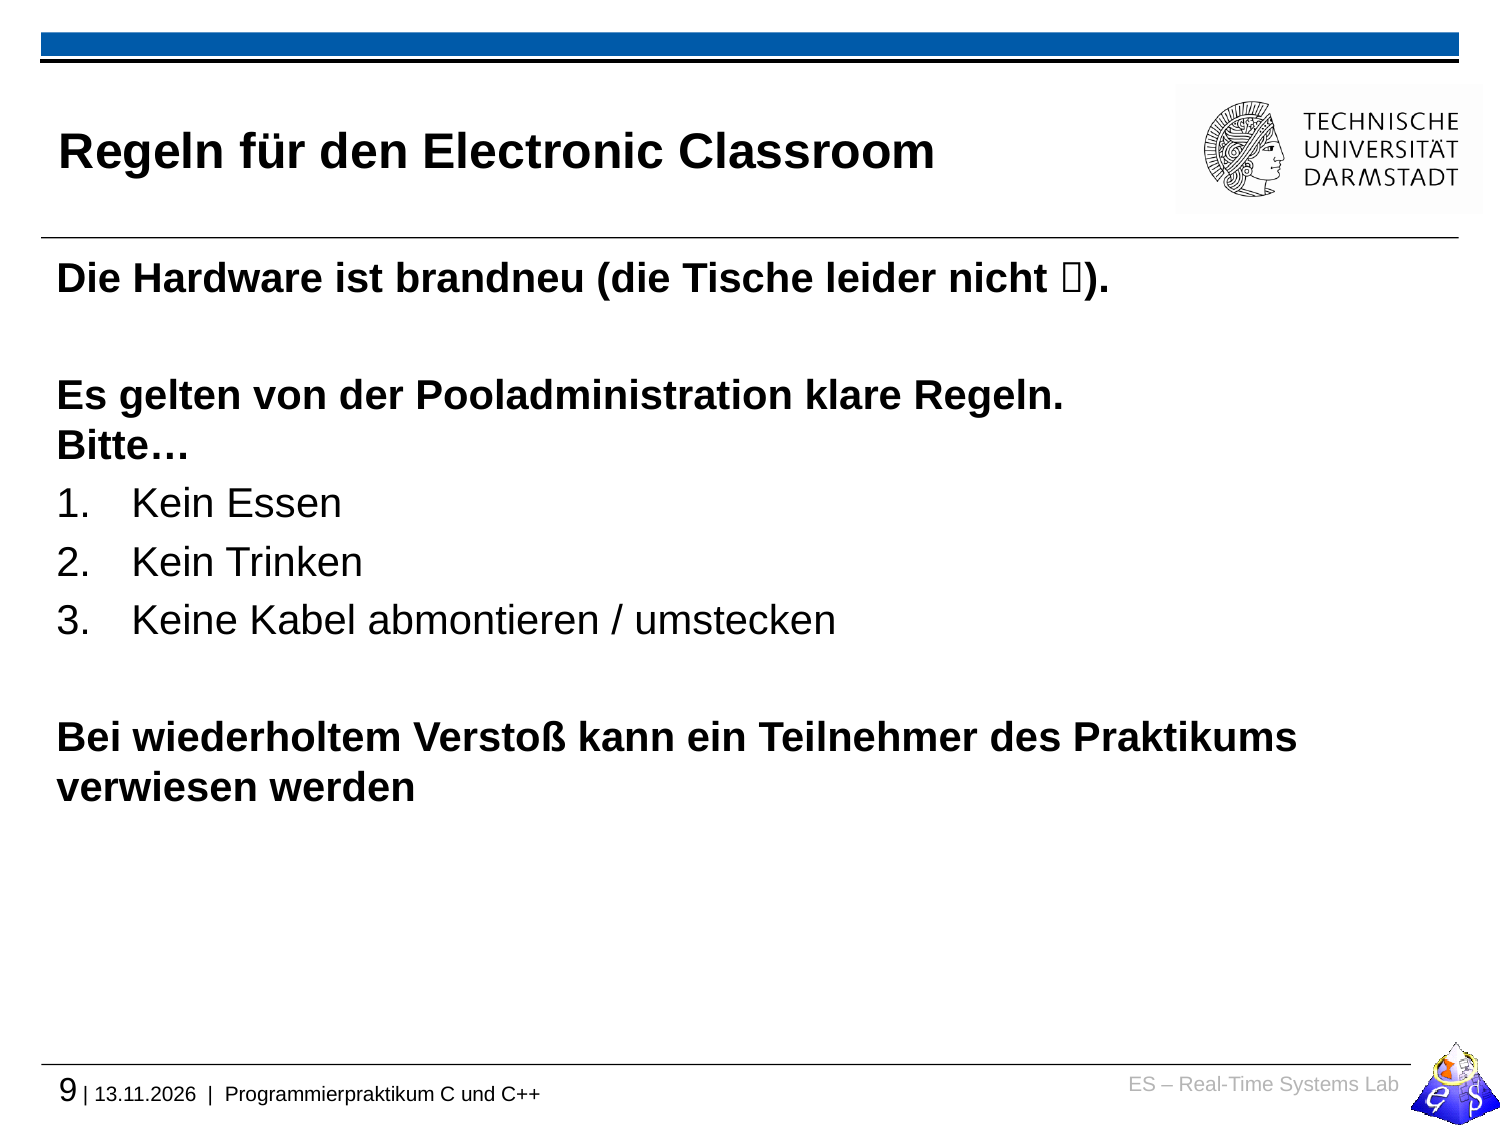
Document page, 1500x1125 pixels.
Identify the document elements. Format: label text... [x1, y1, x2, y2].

picture [1187, 84, 1483, 214]
picture [1411, 1041, 1500, 1125]
list Die Hardware ist brandneu (die Tische leider nicht ). Es gelten von der Pooladministration klare Regeln. Bitte… Kein Essen Kein Trinken Keine Kabel abmontieren / umstecken Bei wiederholtem Verstoß kann ein Teilnehmer des Praktikums verwiesen werden [41, 243, 1459, 1059]
title Regeln für den Electronic Classroom [58, 80, 1187, 218]
